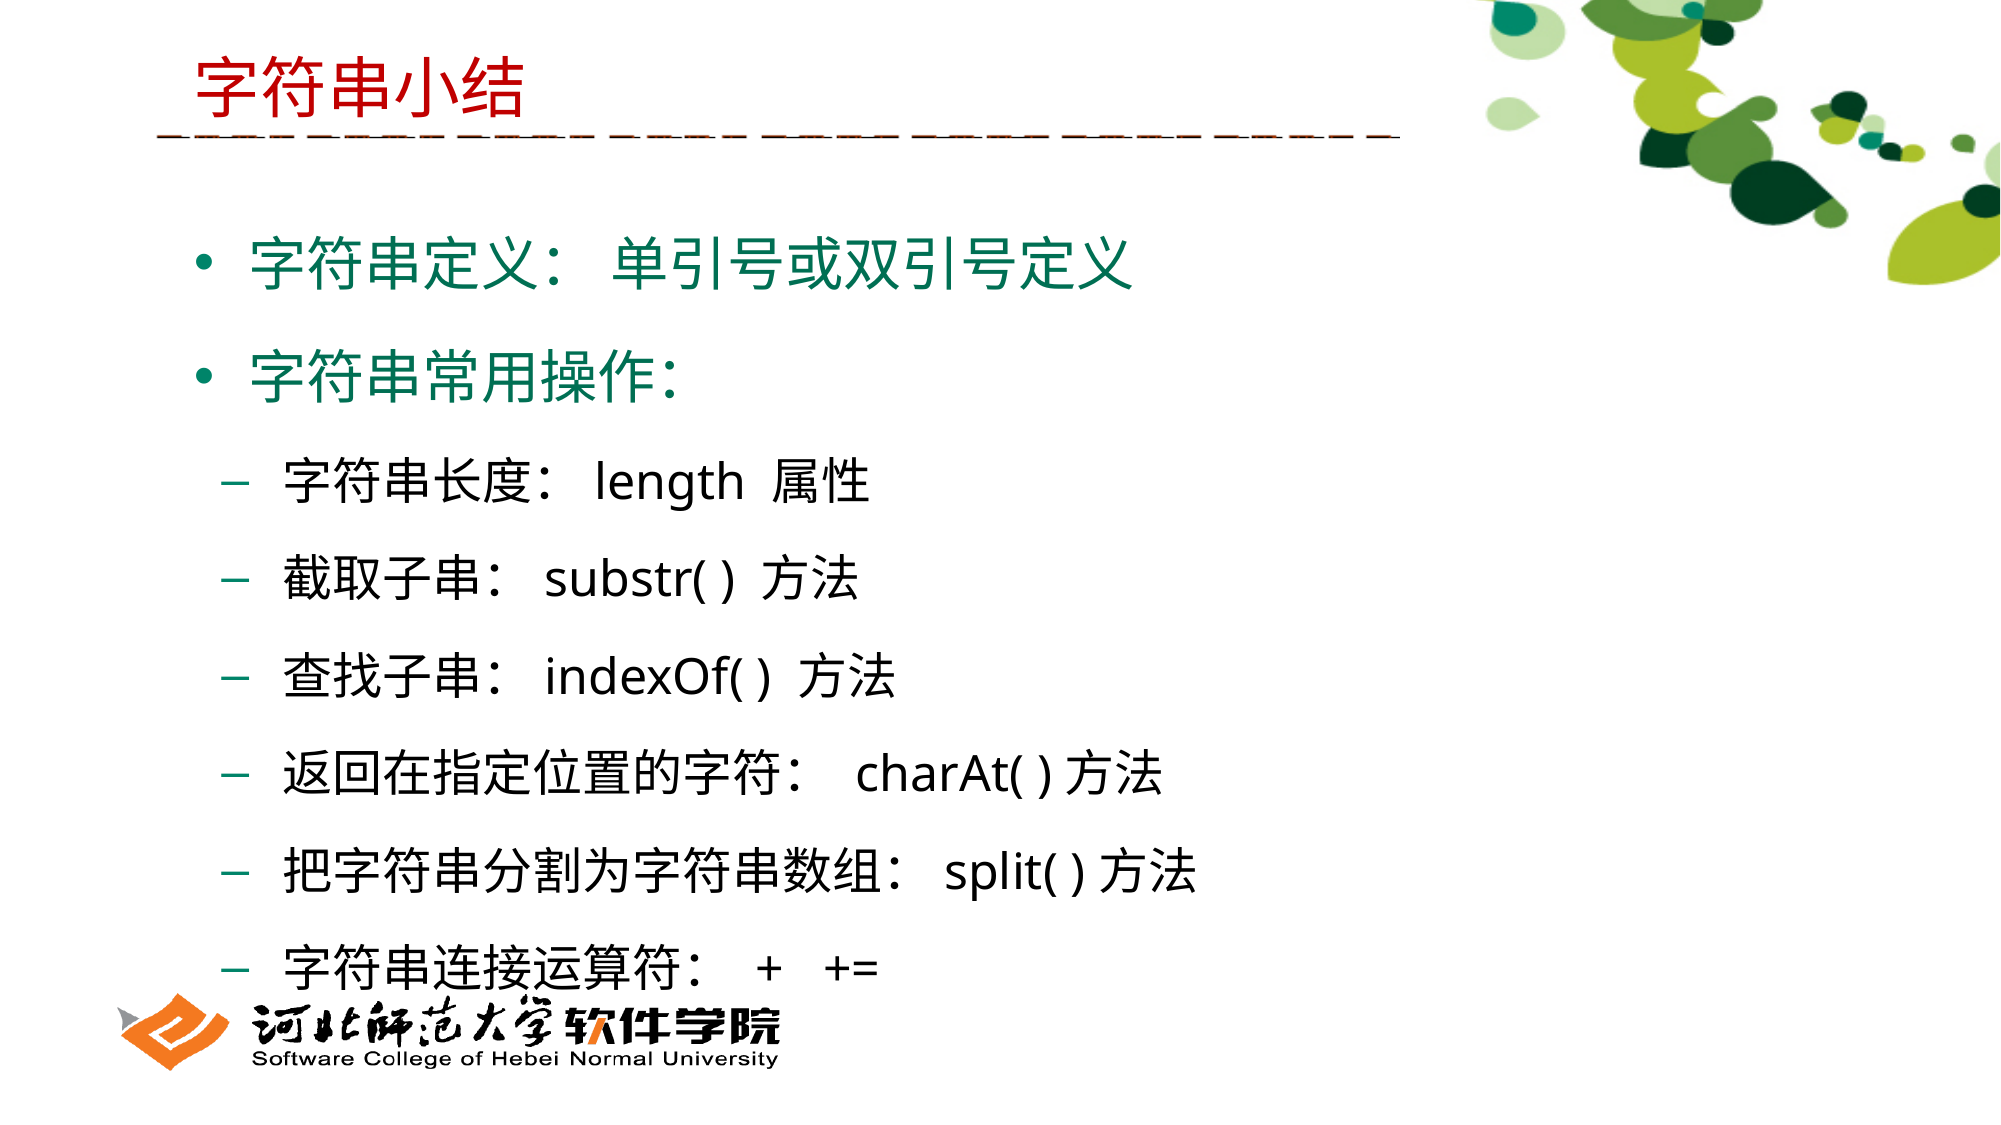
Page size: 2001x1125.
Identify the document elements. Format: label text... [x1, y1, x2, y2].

list 字符串小结 [178, 38, 1523, 120]
list 字符串定义： 单引号或双引号定义 字符串常用操作： 字符串长度：length 属性 截取子串：substr( ) 方法 查找子串：indexOf( ) 方法 返回在指定位置的字符： charAt( )方法 把字符串分割为字符串数组：split( )方法 字符串连接运算符： + += [178, 184, 1773, 947]
picture [0, 0, 2001, 1125]
